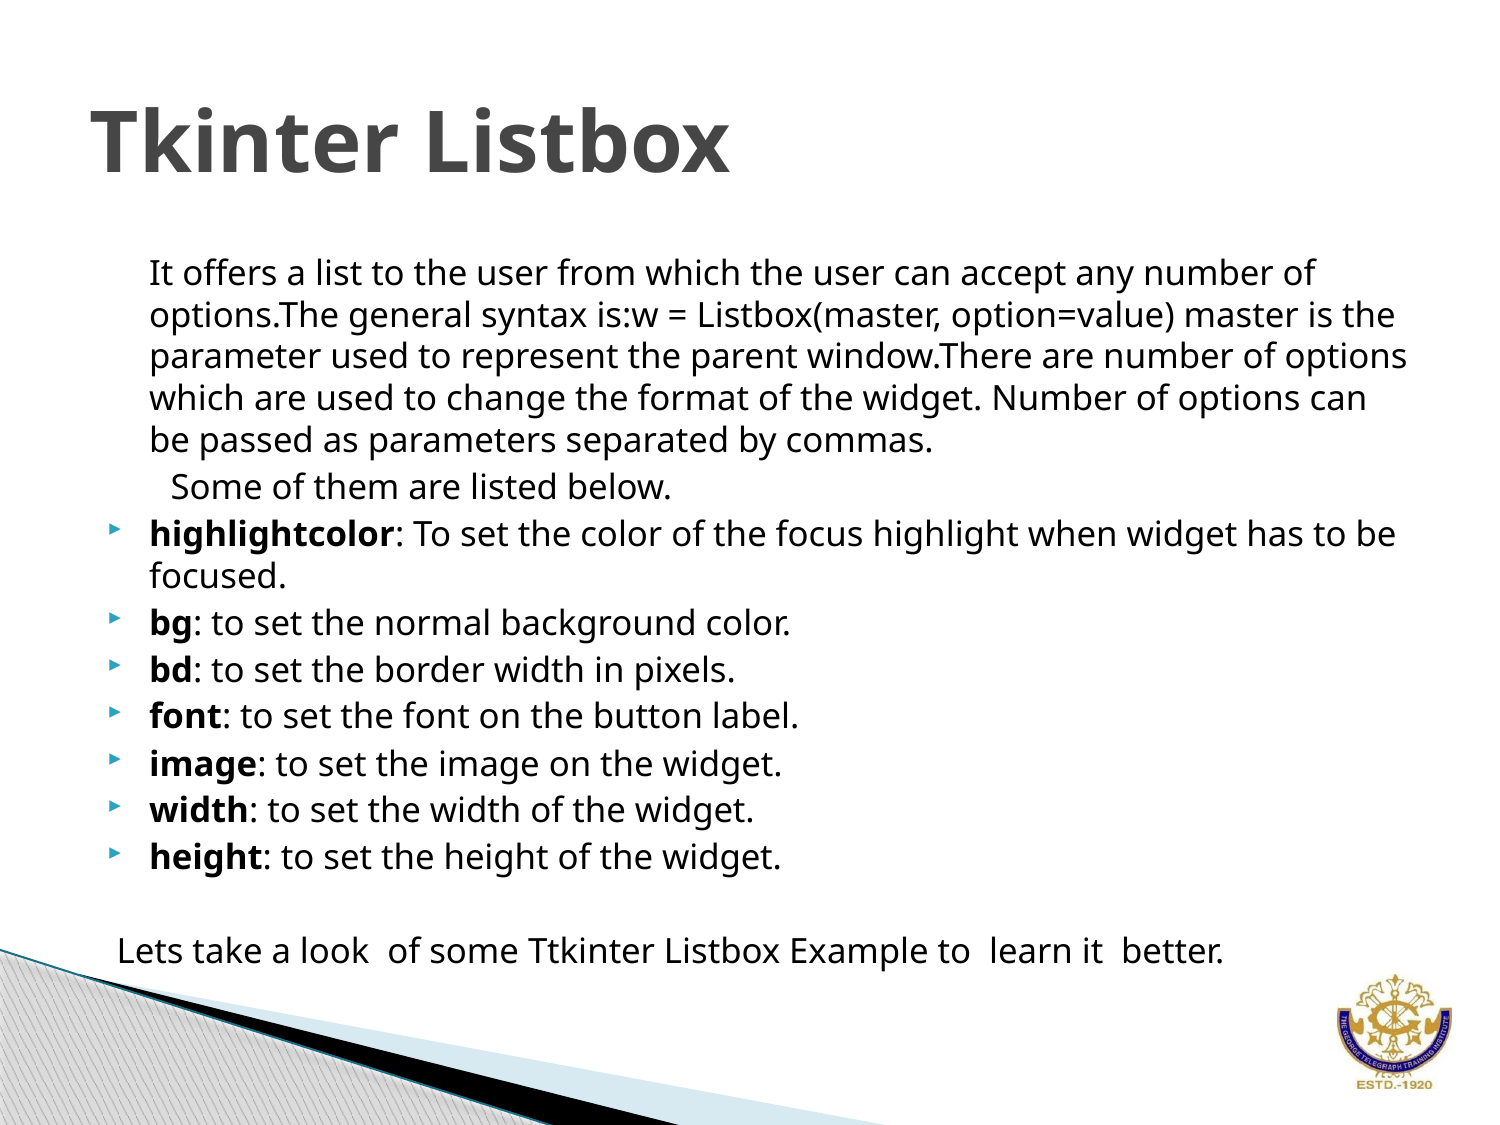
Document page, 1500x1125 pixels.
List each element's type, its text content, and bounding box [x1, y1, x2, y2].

title Tkinter Listbox [75, 45, 1425, 233]
list It offers a list to the user from which the user can accept any number of options.The general syntax is:w = Listbox(master, option=value) master is the parameter used to represent the parent window.There are number of options which are used to change the format of the widget. Number of options can be passed as parameters separated by commas. Some of them are listed below. highlightcolor: To set the color of the focus highlight when widget has to be focused. bg: to set the normal background color. bd: to set the border width in pixels. font: to set the font on the button label. image: to set the image on the widget. width: to set the width of the widget. height: to set the height of the widget. Lets take a look of some Ttkinter Listbox Example to learn it better. [75, 243, 1425, 986]
picture [1337, 974, 1452, 1090]
